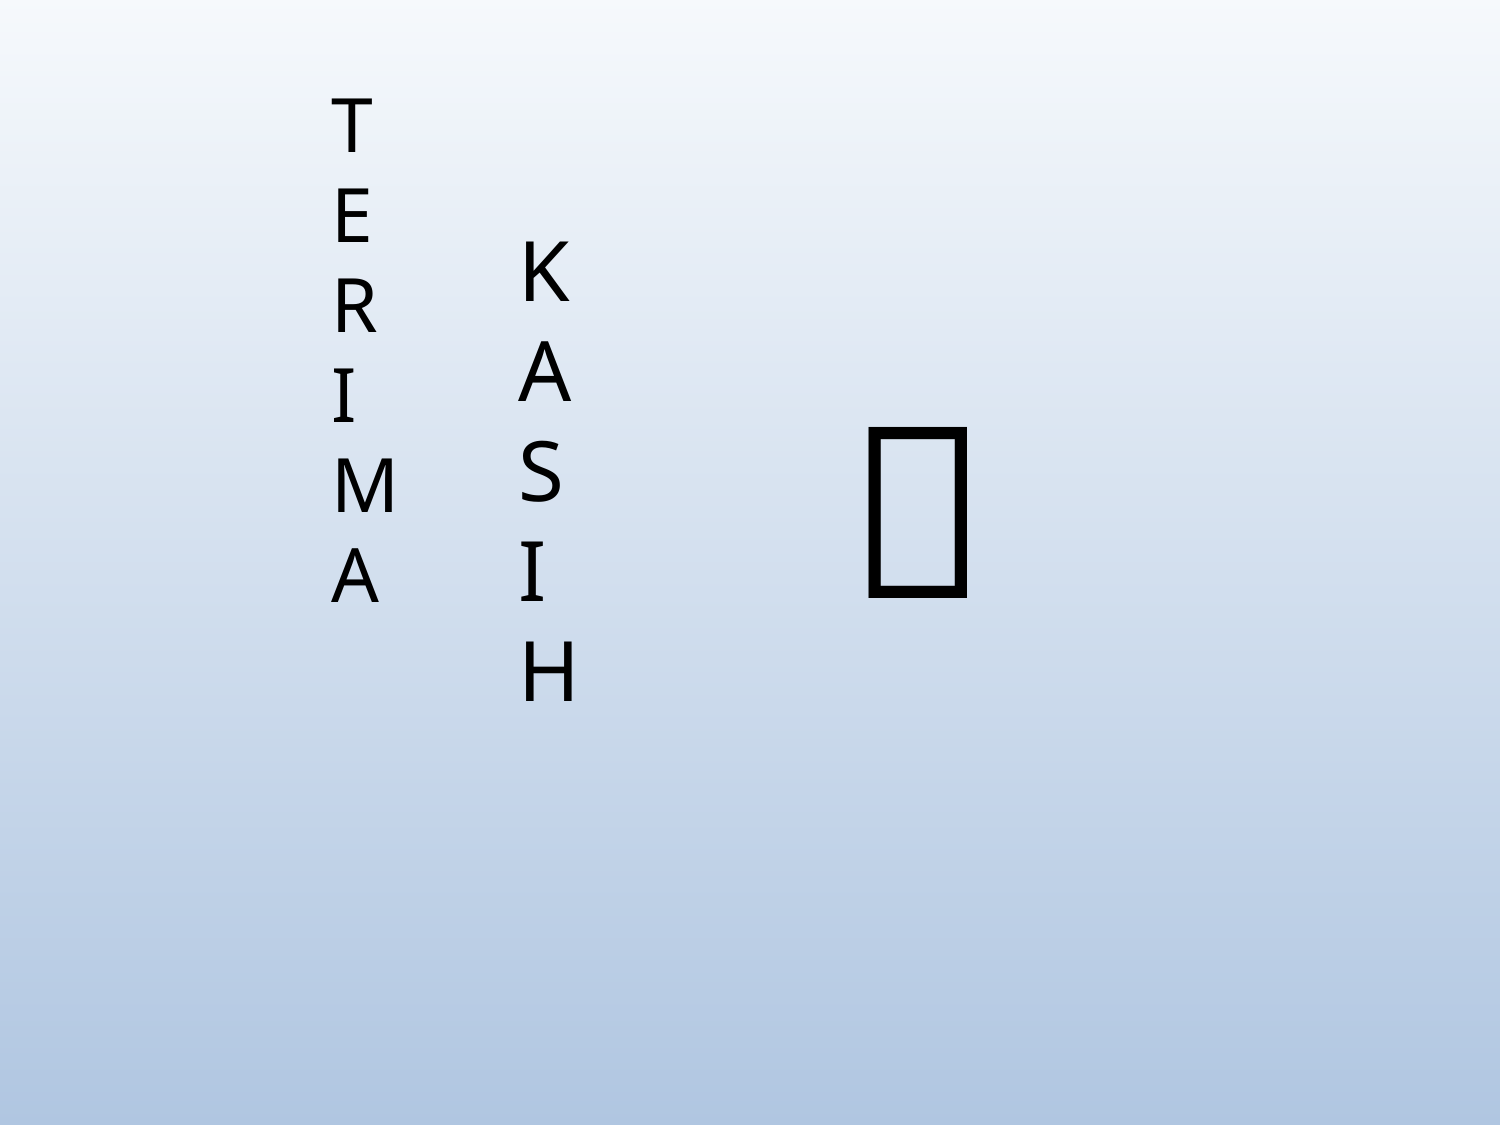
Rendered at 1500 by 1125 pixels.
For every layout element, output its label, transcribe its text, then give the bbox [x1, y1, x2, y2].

text_box  [831, 351, 1043, 654]
text_box K A S I H [503, 210, 680, 786]
text_box T E R I M A [316, 70, 446, 685]
